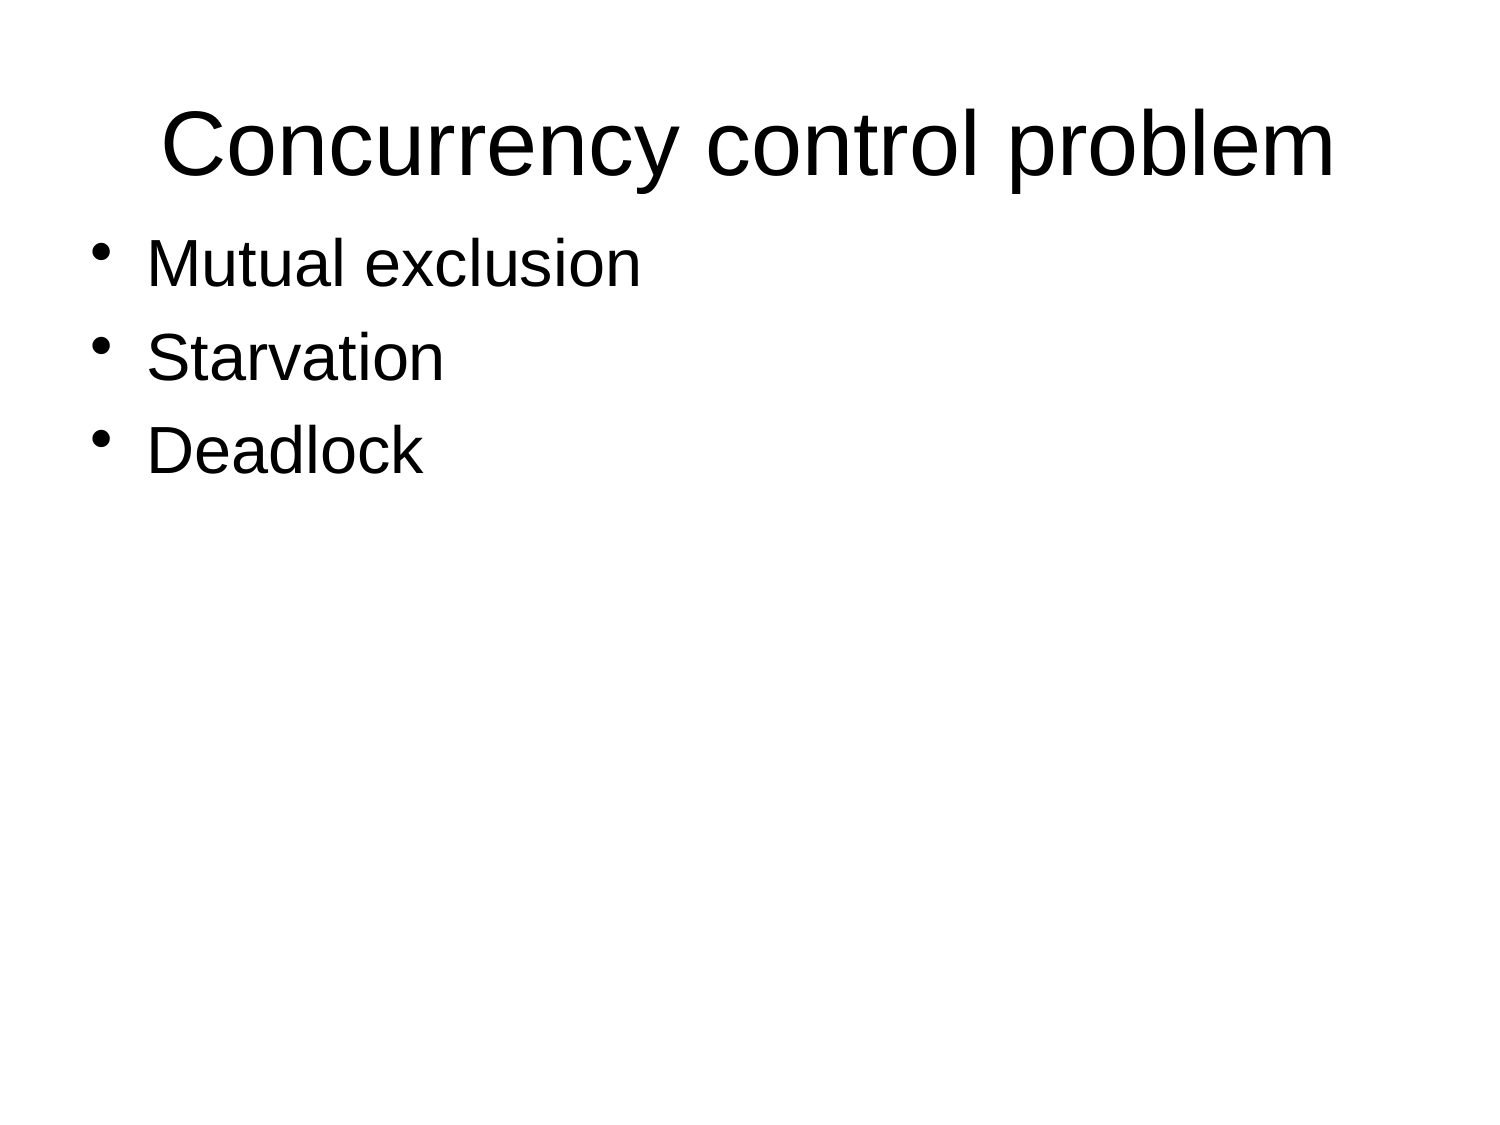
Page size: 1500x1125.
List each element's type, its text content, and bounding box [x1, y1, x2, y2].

list Mutual exclusion Starvation Deadlock [74, 212, 1426, 1006]
title Concurrency control problem [74, 44, 1426, 212]
